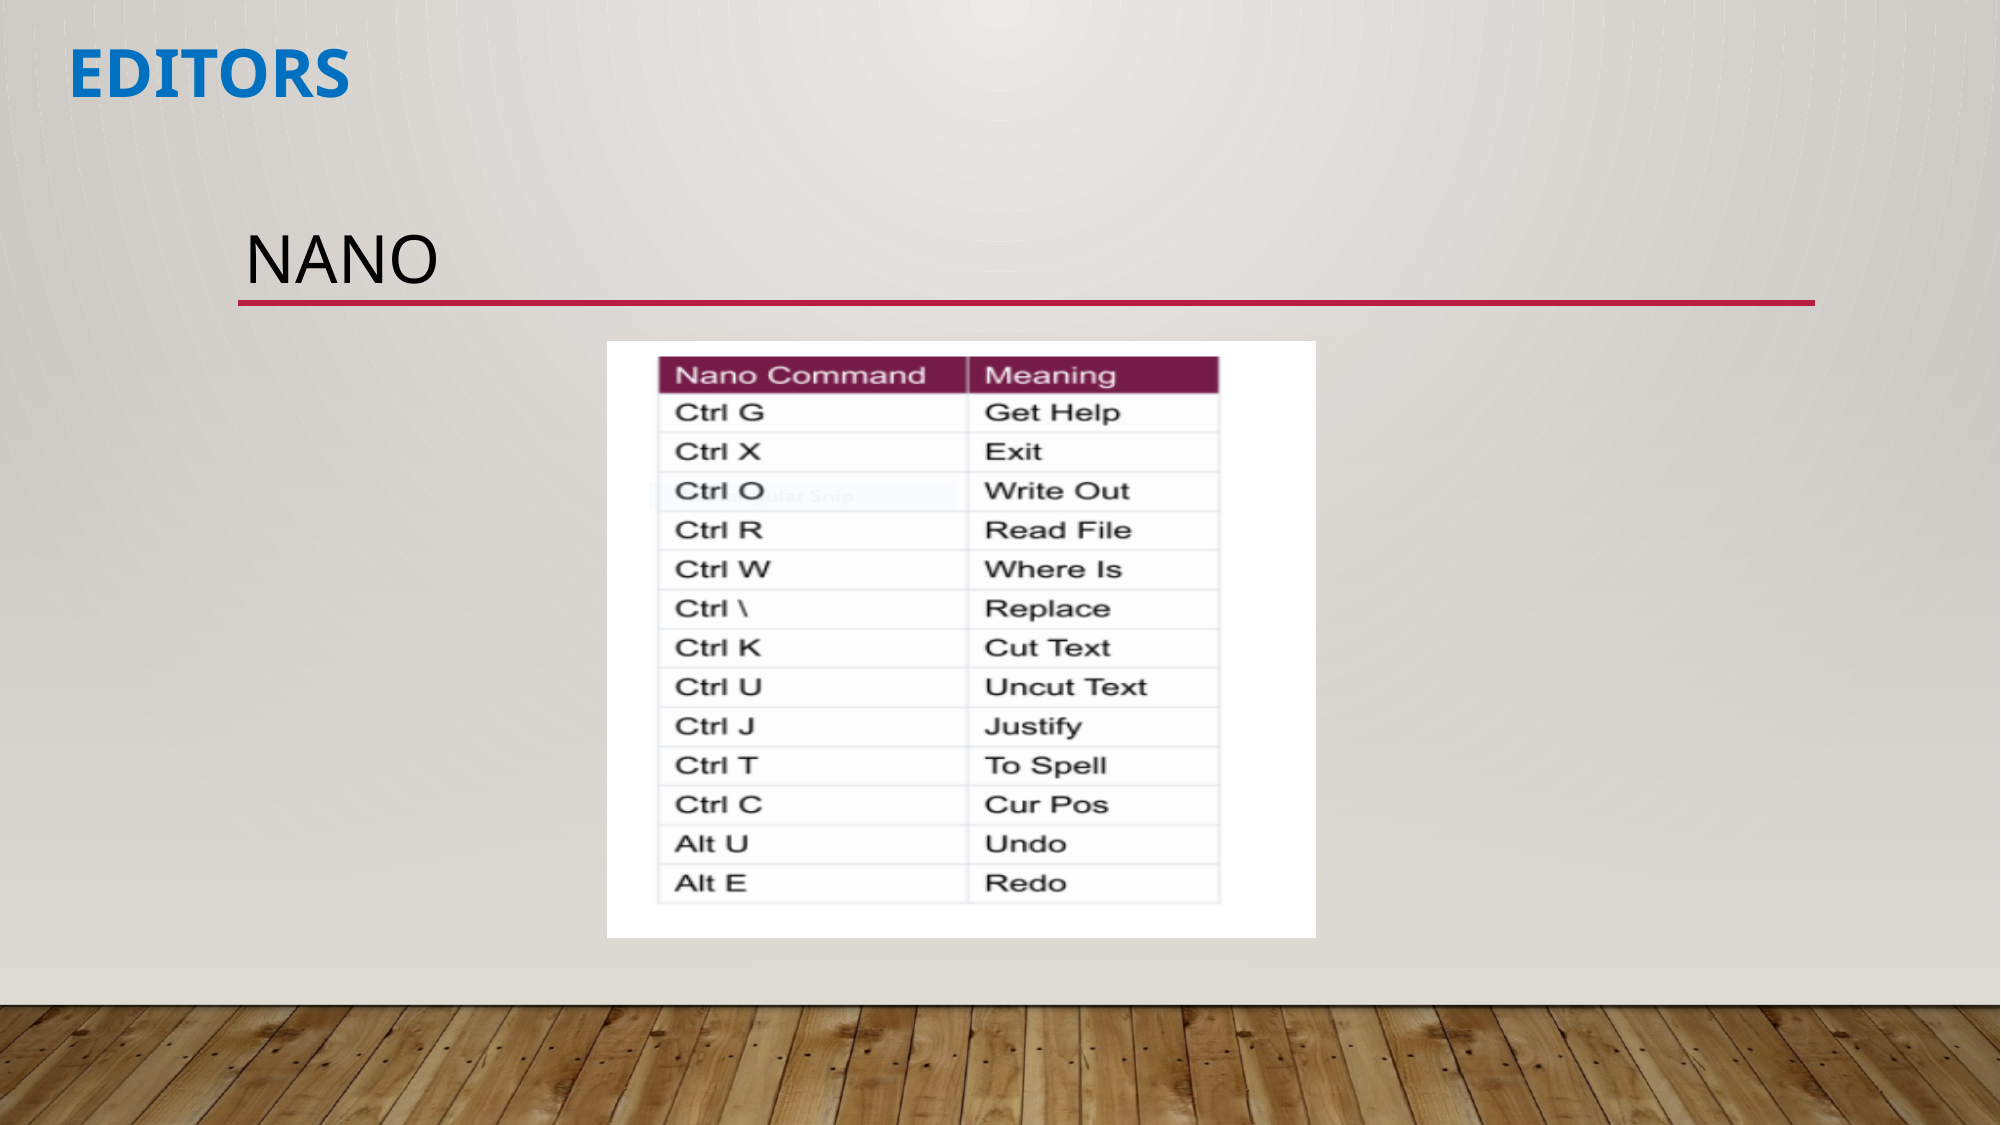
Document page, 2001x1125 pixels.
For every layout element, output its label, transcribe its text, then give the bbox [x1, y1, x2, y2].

picture [0, 1005, 2000, 1125]
picture [607, 341, 1317, 938]
text_box NANO [212, 218, 1788, 391]
title EDITORS [52, 32, 1628, 205]
